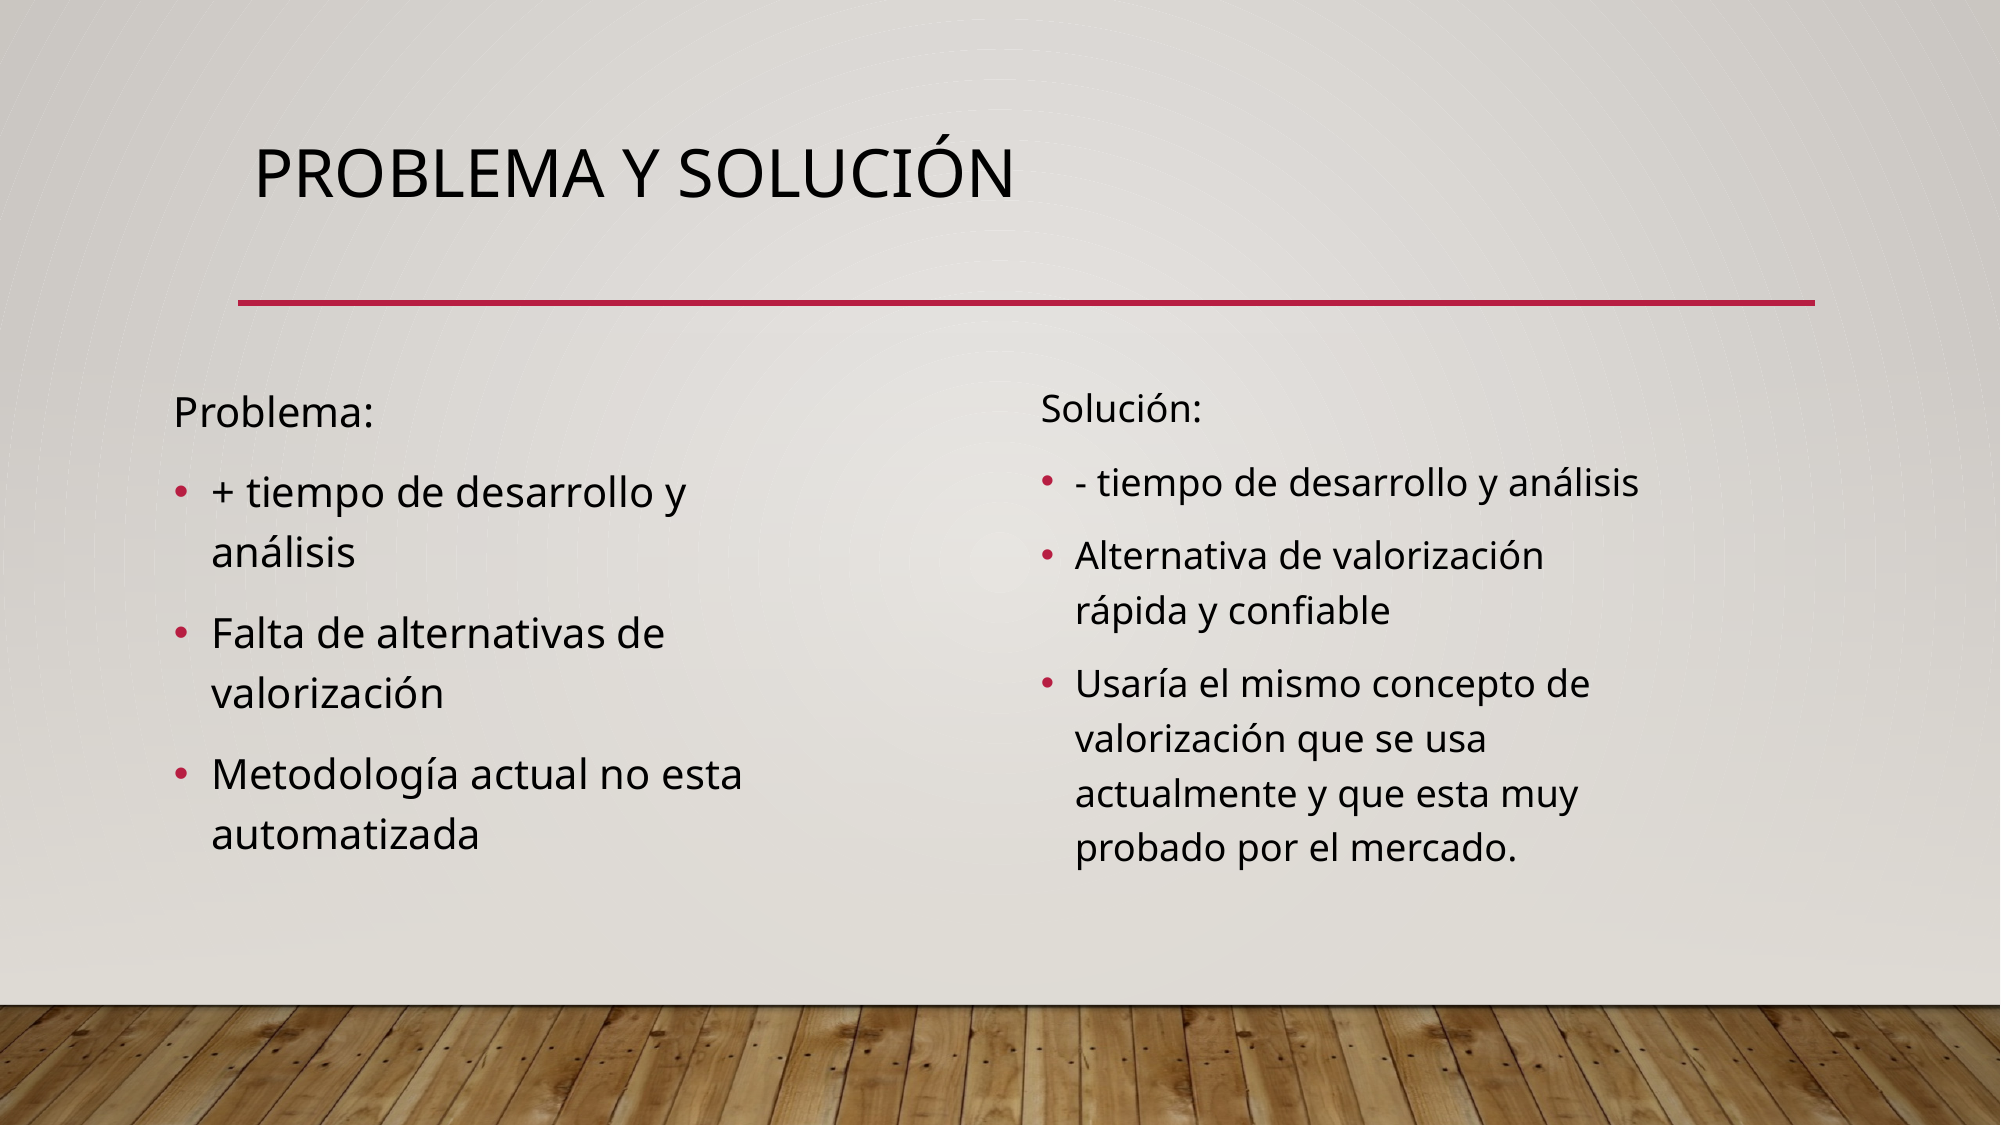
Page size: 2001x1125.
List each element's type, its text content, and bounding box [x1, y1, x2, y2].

text_box Solución: - tiempo de desarrollo y análisis Alternativa de valorización rápida y confiable Usaría el mismo concepto de valorización que se usa actualmente y que esta muy probado por el mercado. [1025, 367, 1662, 934]
title Problema y solución [238, 131, 1814, 305]
picture [0, 1005, 2000, 1125]
list Problema: + tiempo de desarrollo y análisis Falta de alternativas de valorización Metodología actual no esta automatizada [158, 367, 795, 934]
